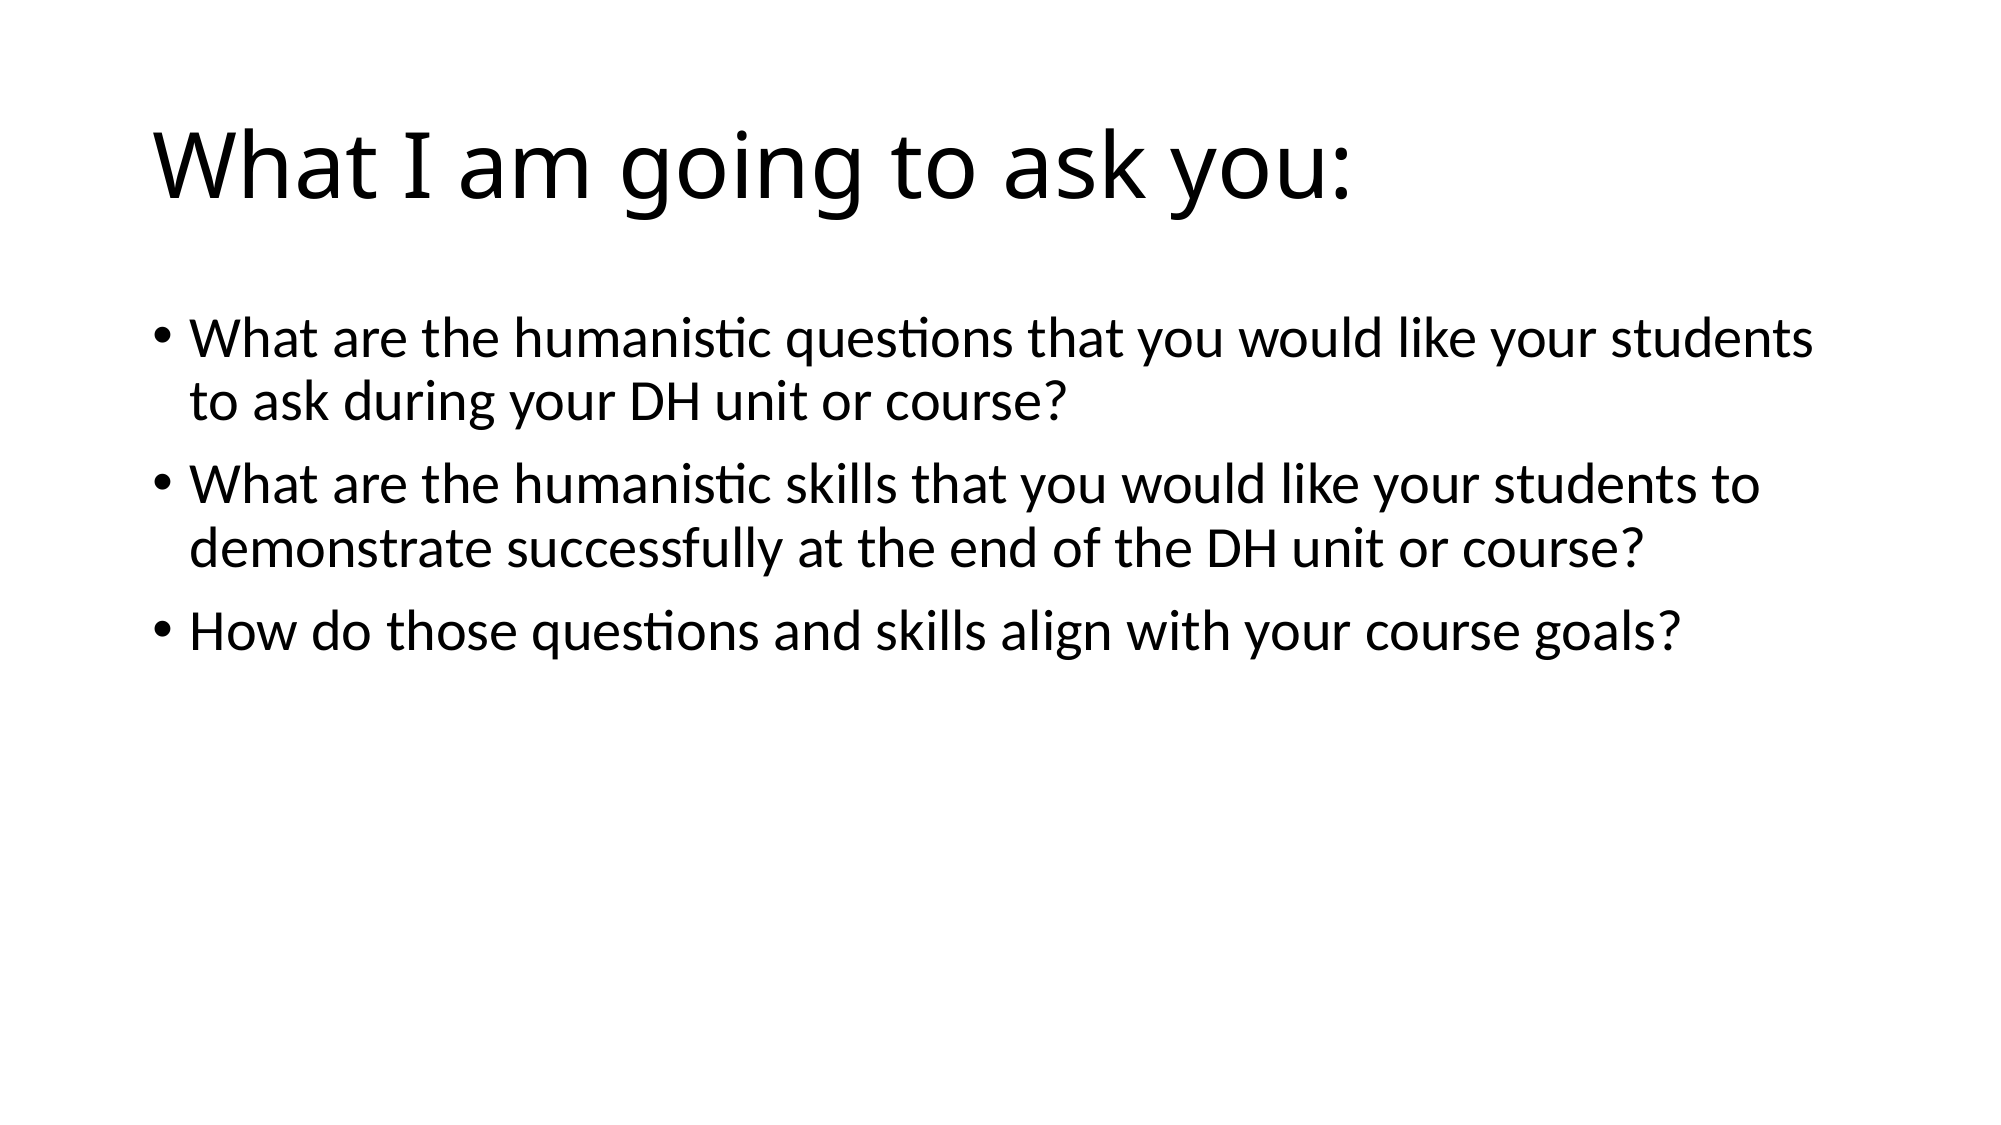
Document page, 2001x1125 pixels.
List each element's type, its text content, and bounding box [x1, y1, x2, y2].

list What are the humanistic questions that you would like your students to ask during your DH unit or course? What are the humanistic skills that you would like your students to demonstrate successfully at the end of the DH unit or course? How do those questions and skills align with your course goals? [137, 299, 1863, 1014]
title What I am going to ask you: [137, 59, 1863, 278]
